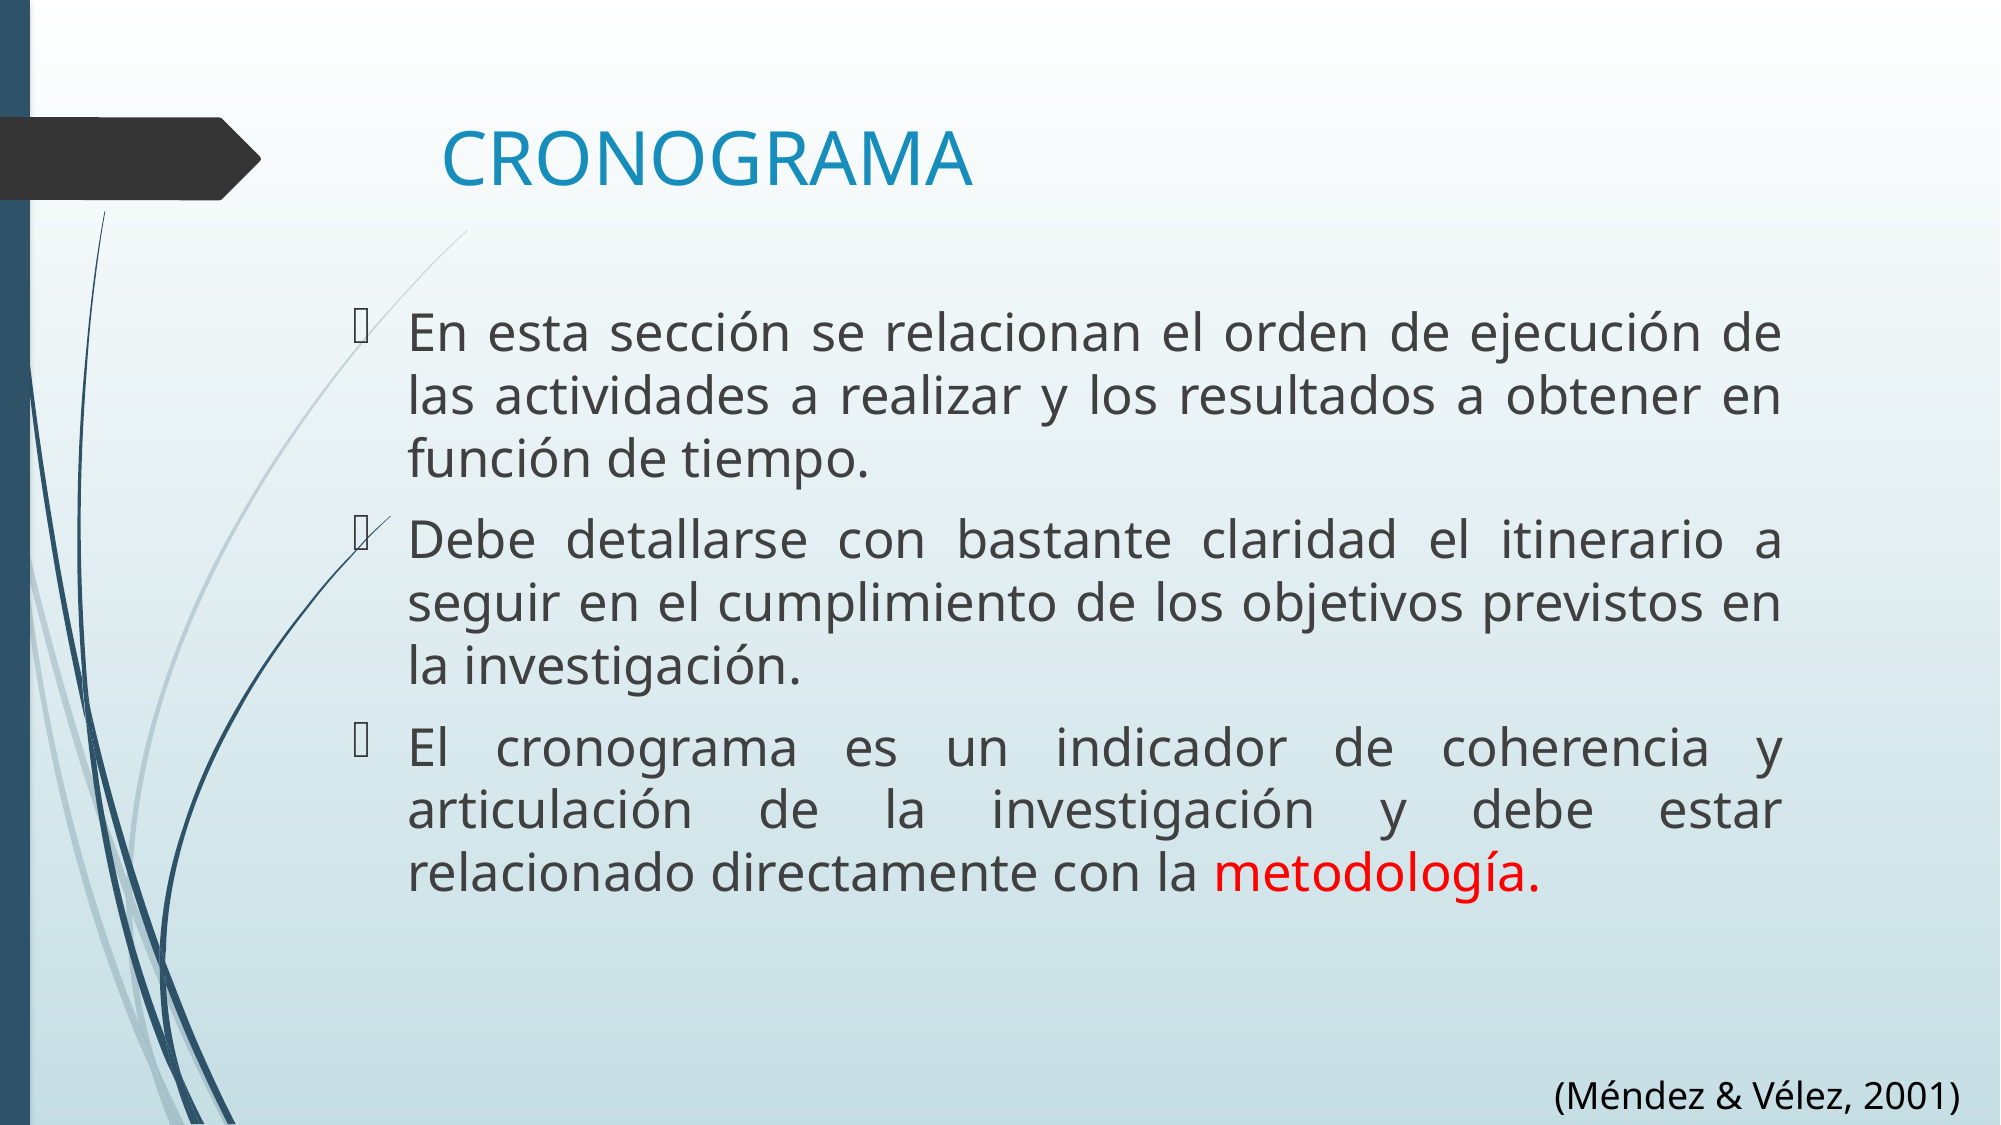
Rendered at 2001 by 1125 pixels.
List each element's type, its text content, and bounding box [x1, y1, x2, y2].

title CRONOGRAMA [425, 102, 1888, 313]
text_box (Méndez & Vélez, 2001) [1539, 1064, 2000, 1125]
list En esta sección se relacionan el orden de ejecución de las actividades a realizar y los resultados a obtener en función de tiempo. Debe detallarse con bastante claridad el itinerario a seguir en el cumplimiento de los objetivos previstos en la investigación. El cronograma es un indicador de coherencia y articulación de la investigación y debe estar relacionado directamente con la metodología. [337, 291, 1800, 912]
